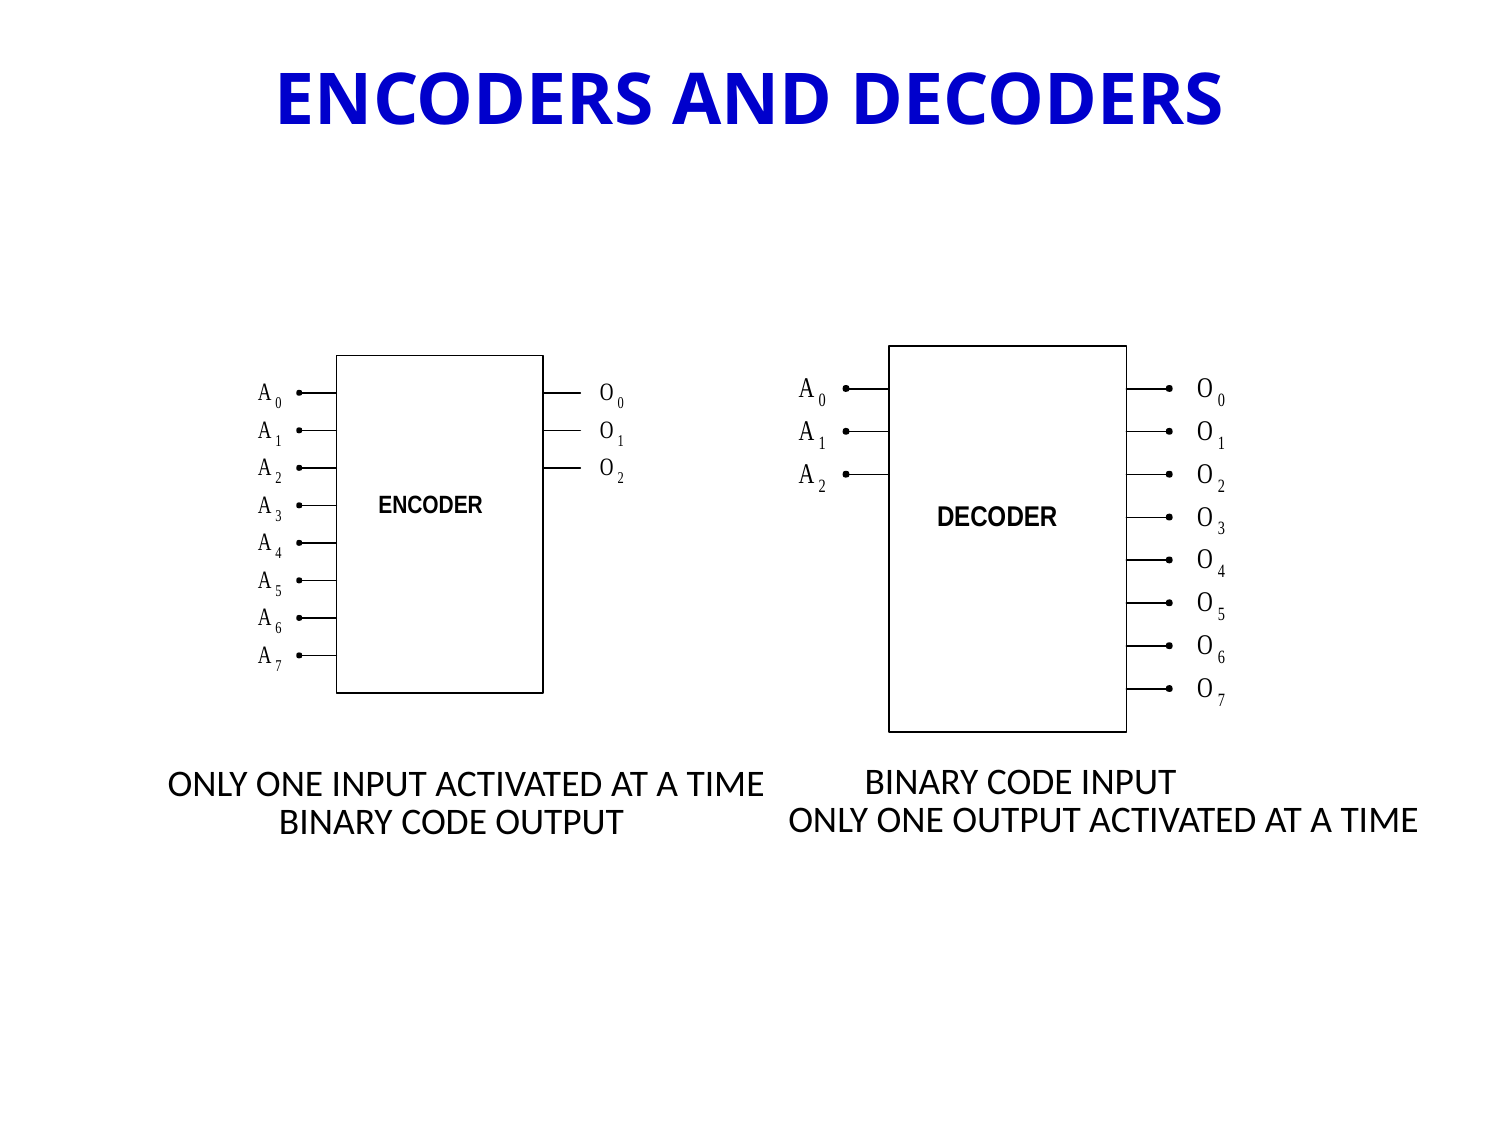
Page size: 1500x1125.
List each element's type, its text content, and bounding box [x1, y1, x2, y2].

text_box BINARY CODE INPUT [849, 749, 1500, 855]
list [237, 349, 652, 699]
text_box ONLY ONE INPUT ACTIVATED AT A TIME [153, 751, 781, 812]
text_box BINARY CODE OUTPUT [264, 789, 640, 850]
title ENCODERS AND DECODERS [75, 45, 1425, 233]
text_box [774, 339, 1252, 738]
text_box ONLY ONE OUTPUT ACTIVATED AT A TIME [773, 787, 1435, 848]
